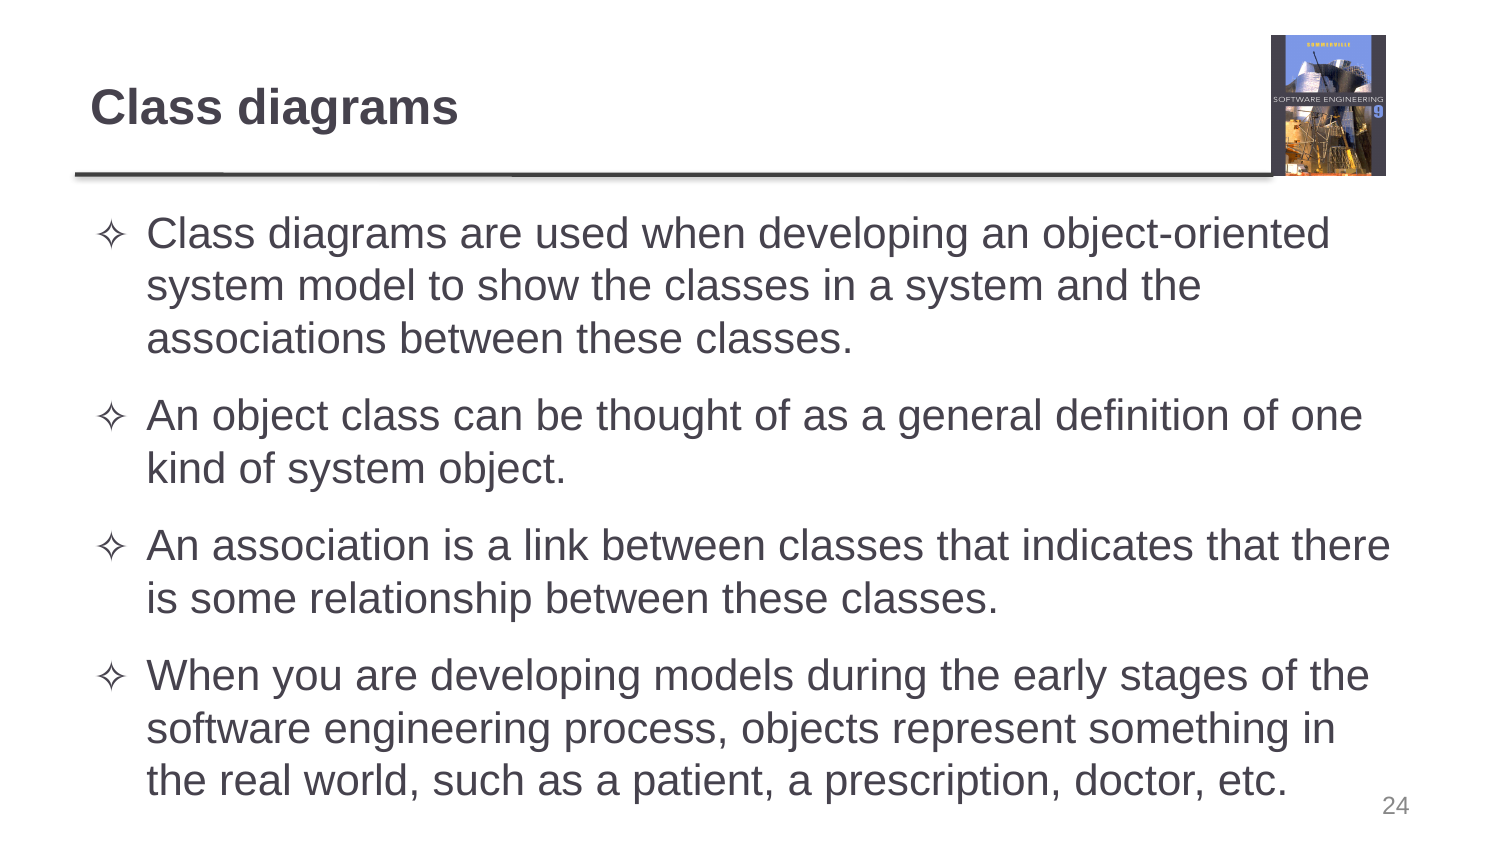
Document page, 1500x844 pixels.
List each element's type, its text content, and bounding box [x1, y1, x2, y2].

picture [1272, 35, 1386, 176]
title Class diagrams [75, 33, 1272, 175]
list Class diagrams are used when developing an object-oriented system model to show the classes in a system and the associations between these classes. An object class can be thought of as a general definition of one kind of system object. An association is a link between classes that indicates that there is some relationship between these classes. When you are developing models during the early stages of the software engineering process, objects represent something in the real world, such as a patient, a prescription, doctor, etc. [75, 196, 1425, 754]
slide_number ‹#› [1074, 782, 1425, 827]
